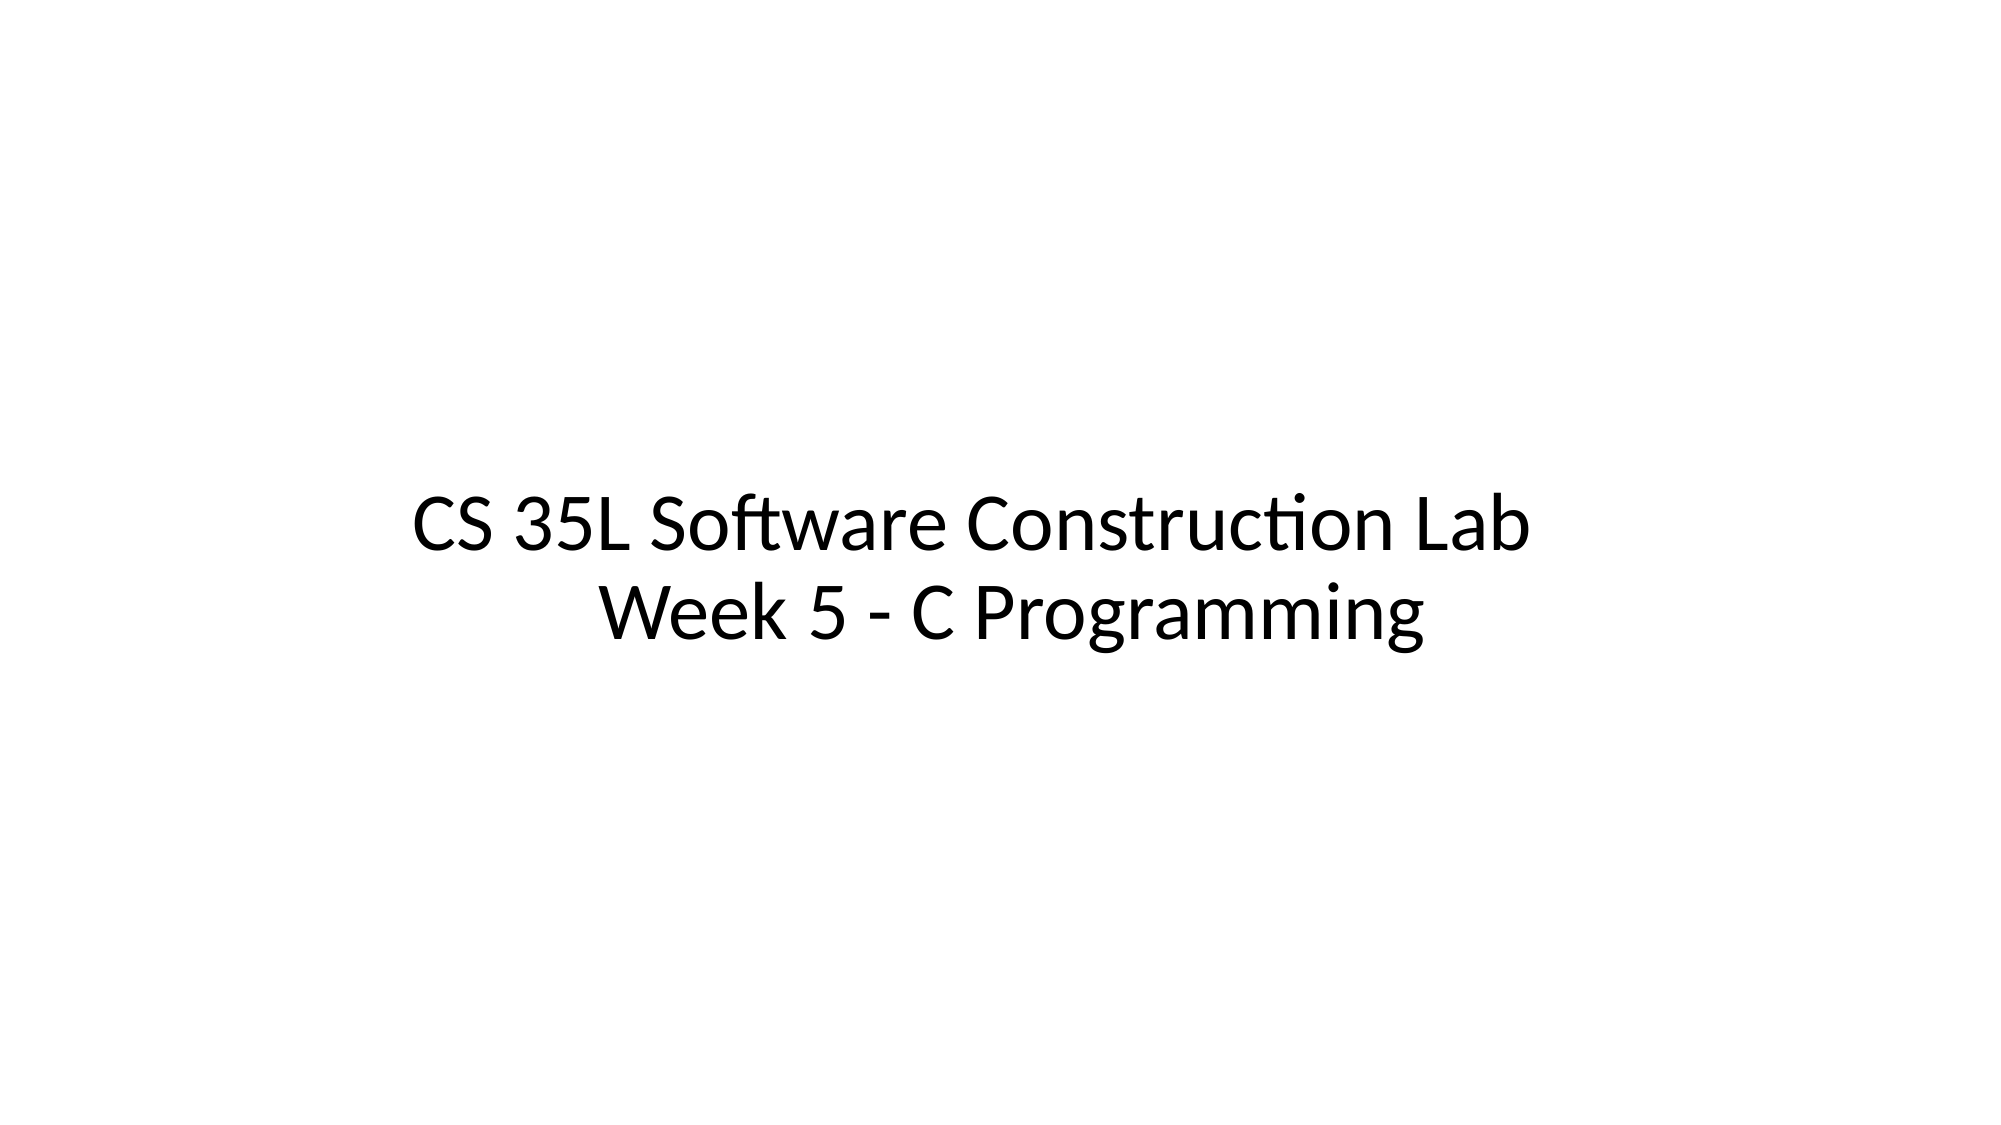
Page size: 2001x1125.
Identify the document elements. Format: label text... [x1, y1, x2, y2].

title CS 35L Software Construction Lab Week 5 - C Programming [350, 425, 1675, 713]
